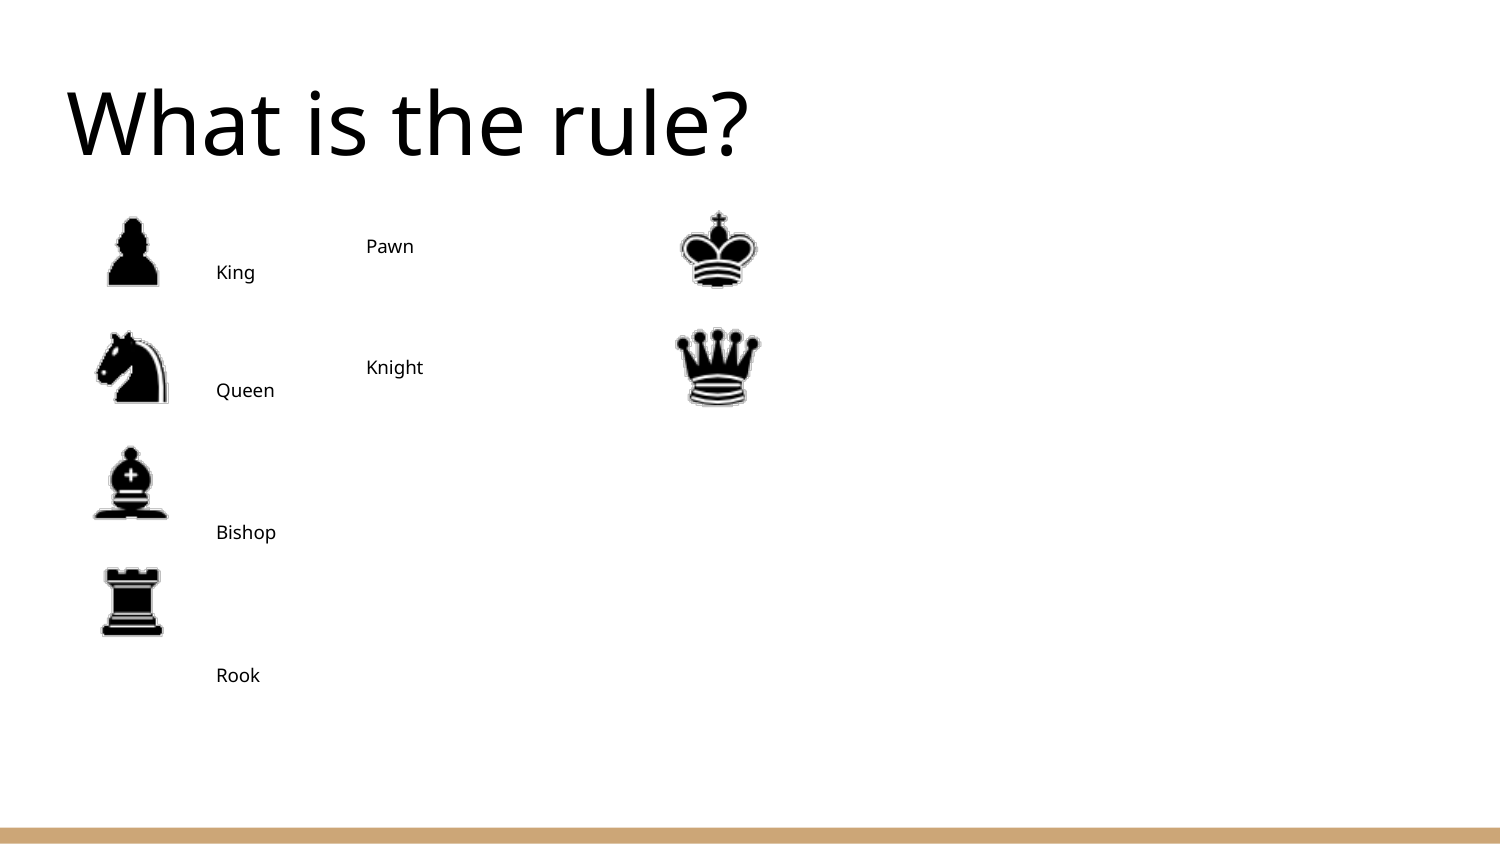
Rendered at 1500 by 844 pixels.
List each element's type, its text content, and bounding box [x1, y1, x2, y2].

picture [671, 320, 766, 415]
picture [83, 553, 178, 649]
picture [83, 203, 178, 298]
picture [671, 203, 766, 298]
picture [83, 320, 178, 415]
picture [83, 436, 178, 532]
list Pawn King Knight Queen Bishop Rook [51, 200, 1449, 752]
title What is the rule? [51, 51, 1449, 189]
